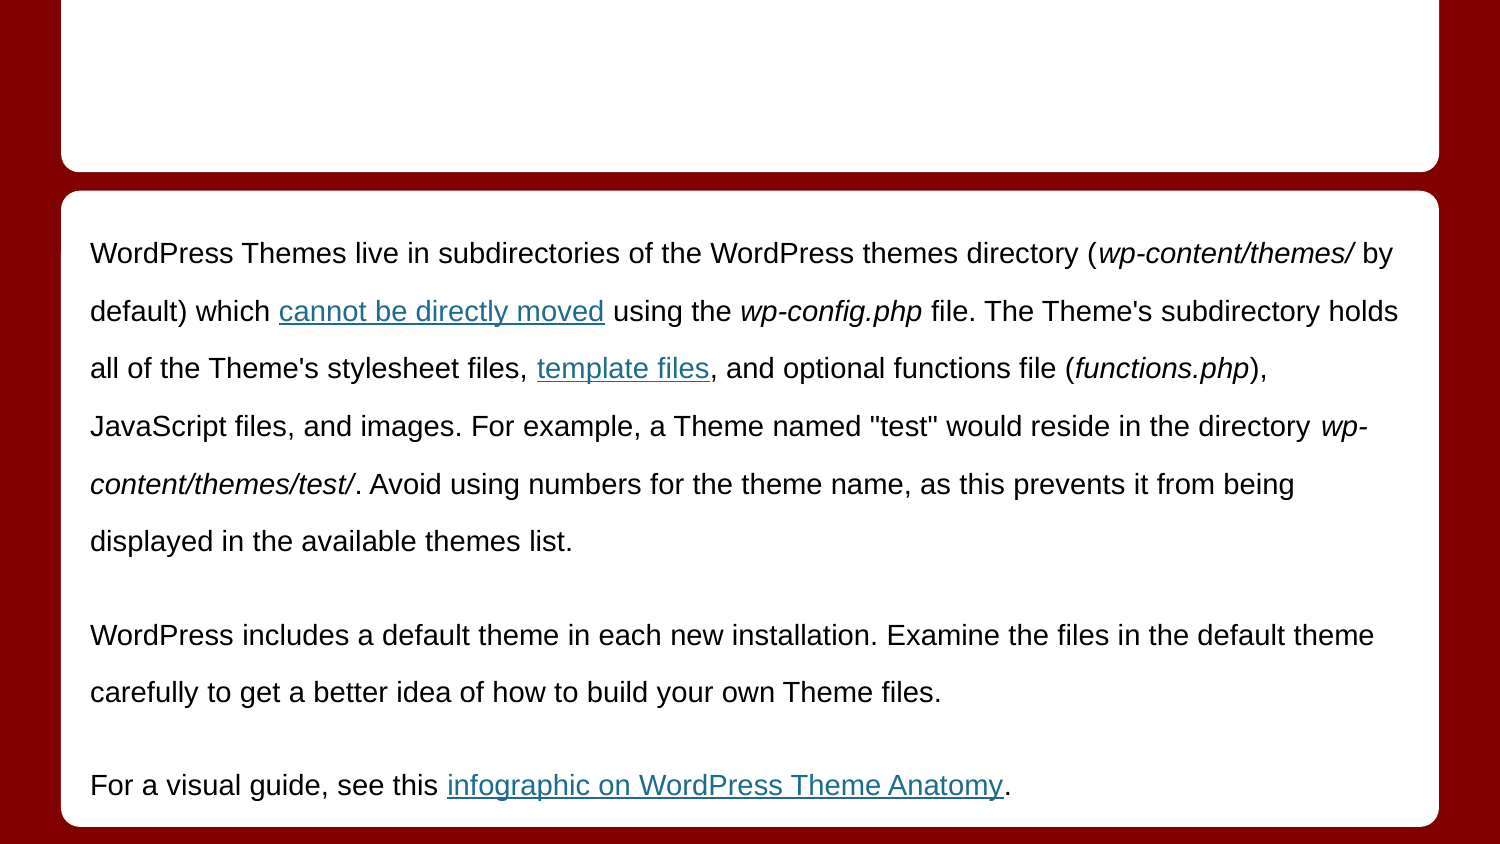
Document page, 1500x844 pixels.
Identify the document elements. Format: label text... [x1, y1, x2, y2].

list WordPress Themes live in subdirectories of the WordPress themes directory (wp-content/themes/ by default) which cannot be directly moved using the wp-config.php file. The Theme's subdirectory holds all of the Theme's stylesheet files, template files, and optional functions file (functions.php), JavaScript files, and images. For example, a Theme named "test" would reside in the directory wp-content/themes/test/. Avoid using numbers for the theme name, as this prevents it from being displayed in the available themes list. WordPress includes a default theme in each new installation. Examine the files in the default theme carefully to get a better idea of how to build your own Theme files. For a visual guide, see this infographic on WordPress Theme Anatomy. [75, 196, 1425, 808]
